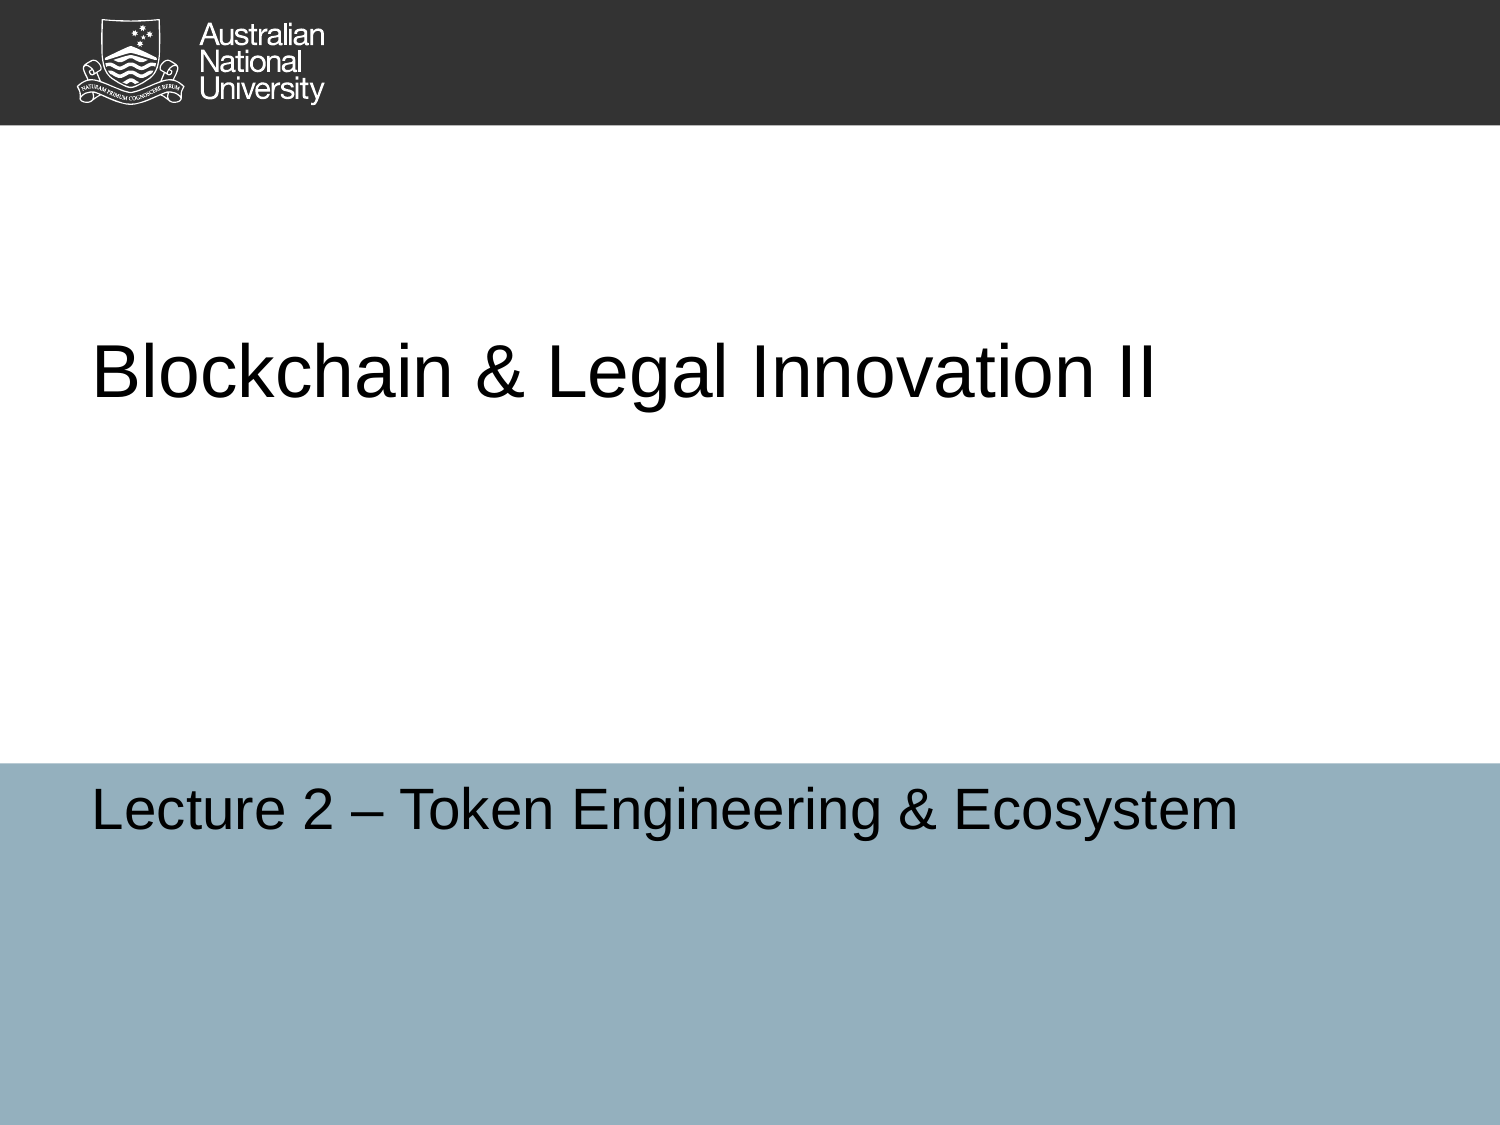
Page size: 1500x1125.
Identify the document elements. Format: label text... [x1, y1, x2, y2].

title Blockchain & Legal Innovation II [76, 314, 1424, 421]
subtitle Lecture 2 – Token Engineering & Ecosystem [76, 763, 1436, 850]
